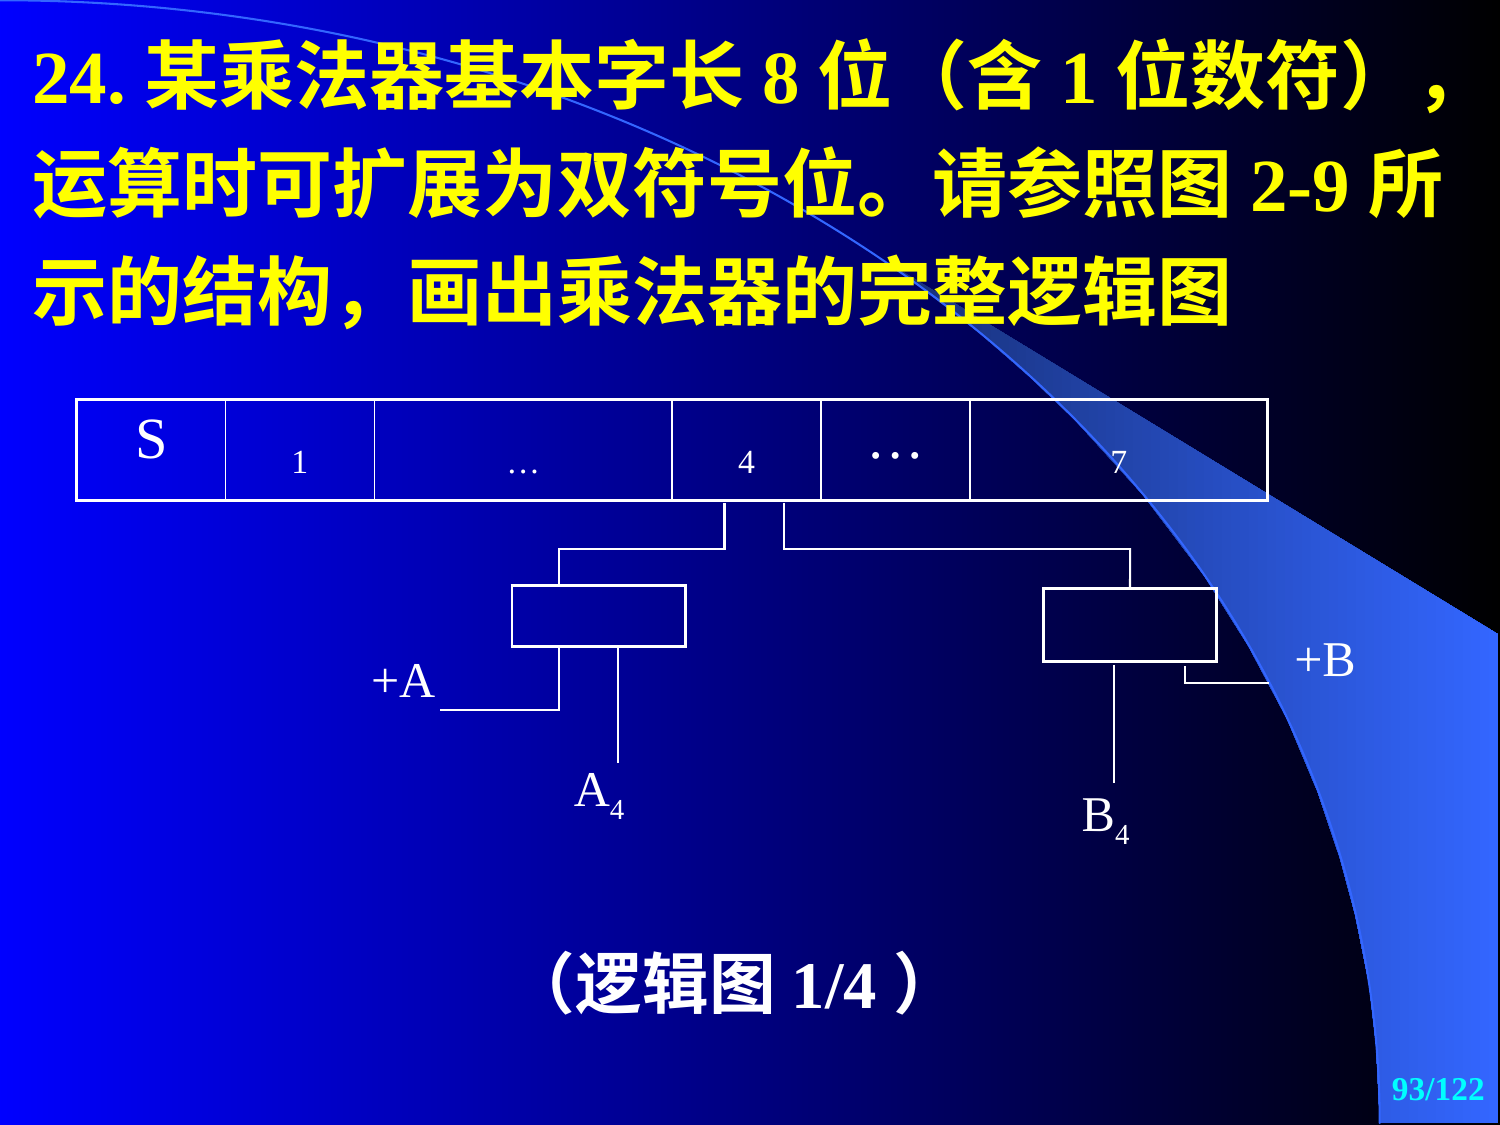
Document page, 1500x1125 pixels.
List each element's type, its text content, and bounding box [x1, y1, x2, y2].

slide_number 93/122 [1316, 1049, 1500, 1125]
text_box （逻辑图1/4） [494, 934, 1073, 1030]
table_header [513, 587, 684, 645]
text_box +A [356, 640, 459, 715]
table_header [1045, 590, 1215, 660]
text_box B4 [1066, 774, 1233, 858]
text_box A4 [559, 749, 725, 833]
text_box +B [1279, 619, 1445, 694]
text_box 24.某乘法器基本字长8位（含1位数符），运算时可扩展为双符号位。请参照图2-9所示的结构，画出乘法器的完整逻辑图 [17, 2, 1500, 342]
